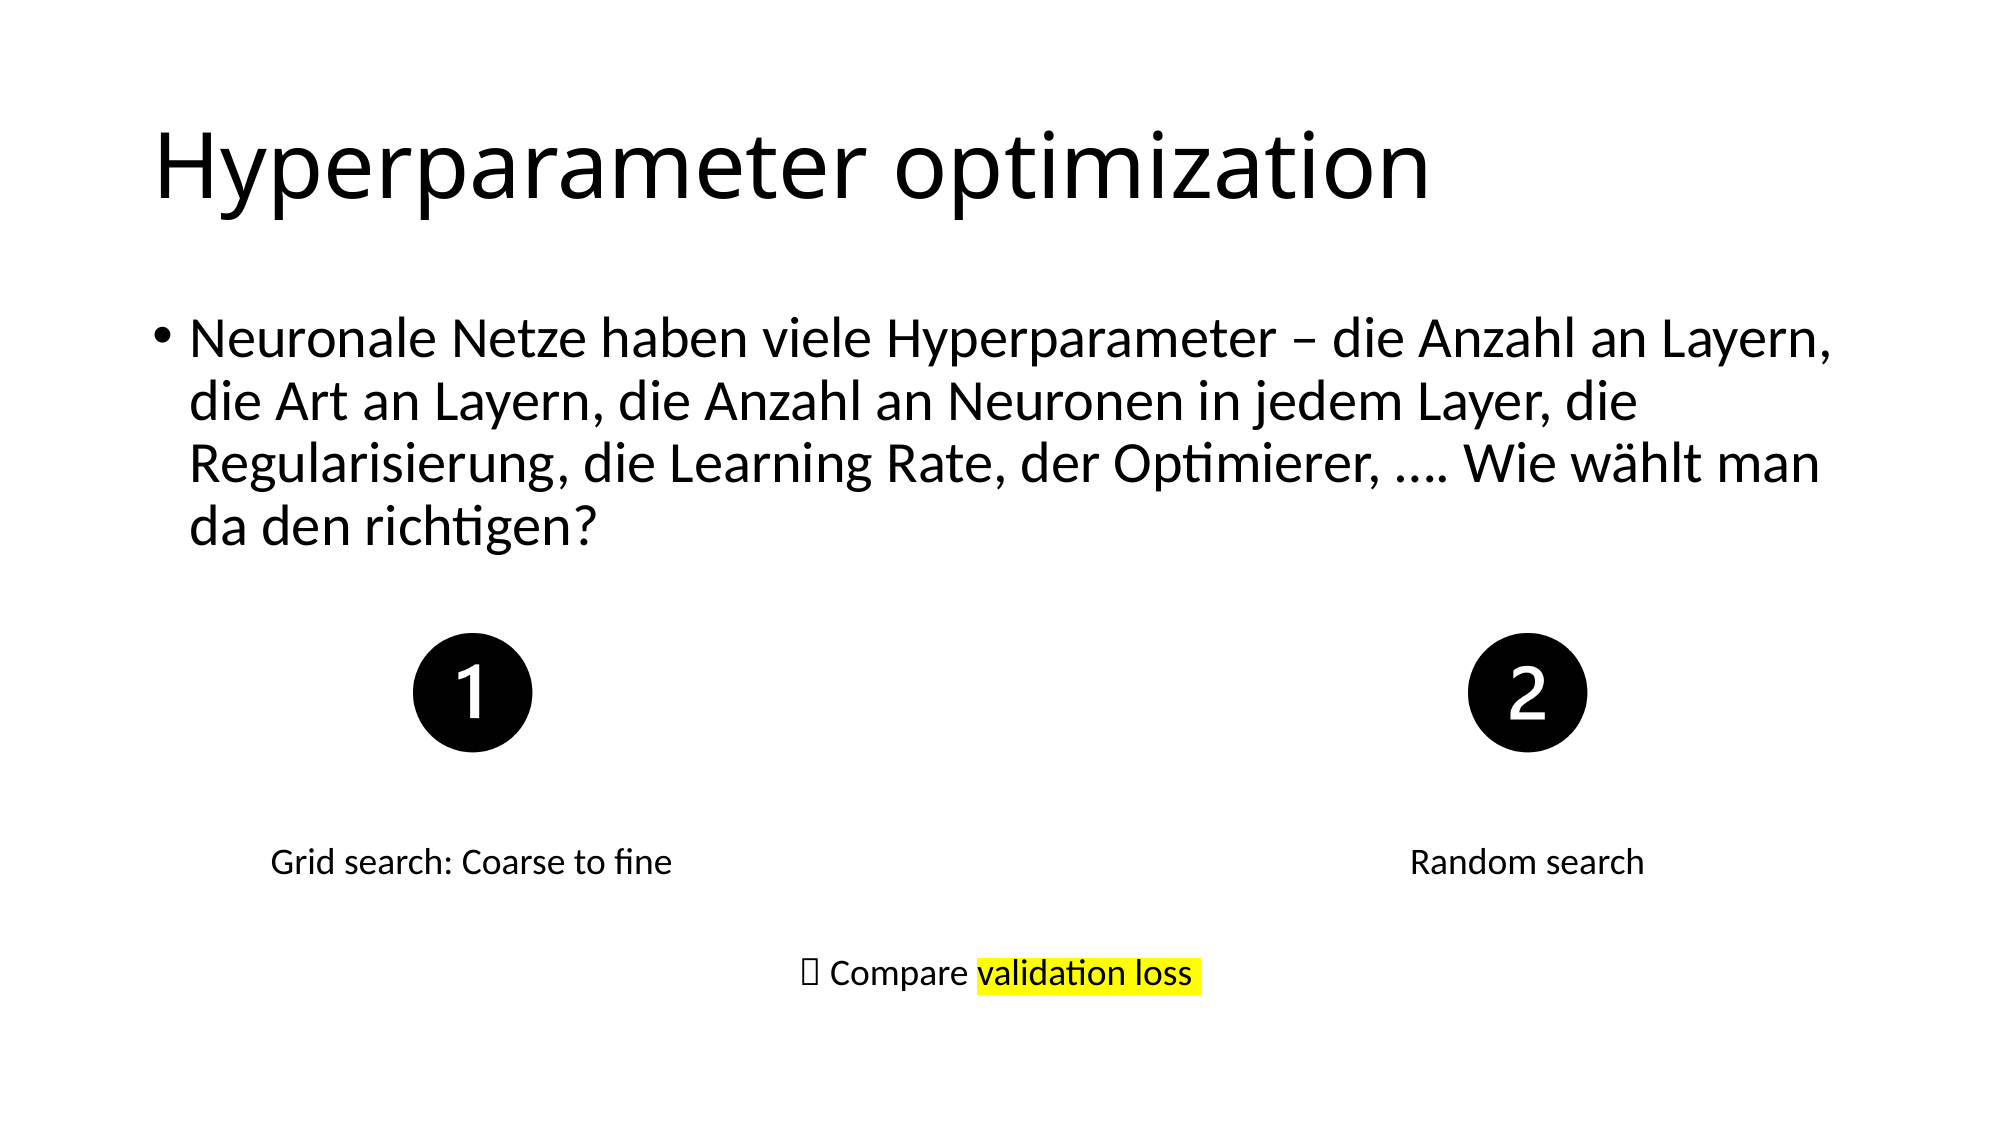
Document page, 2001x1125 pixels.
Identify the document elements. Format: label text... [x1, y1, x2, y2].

text_box Random search [1395, 829, 1661, 890]
list Neuronale Netze haben viele Hyperparameter – die Anzahl an Layern, die Art an Layern, die Anzahl an Neuronen in jedem Layer, die Regularisierung, die Learning Rate, der Optimierer, …. Wie wählt man da den richtigen? [137, 299, 1863, 1014]
picture [1452, 617, 1603, 768]
picture [397, 617, 548, 768]
title Hyperparameter optimization [137, 59, 1863, 278]
text_box Grid search: Coarse to fine [255, 829, 689, 890]
text_box  Compare validation loss [439, 940, 1561, 1001]
